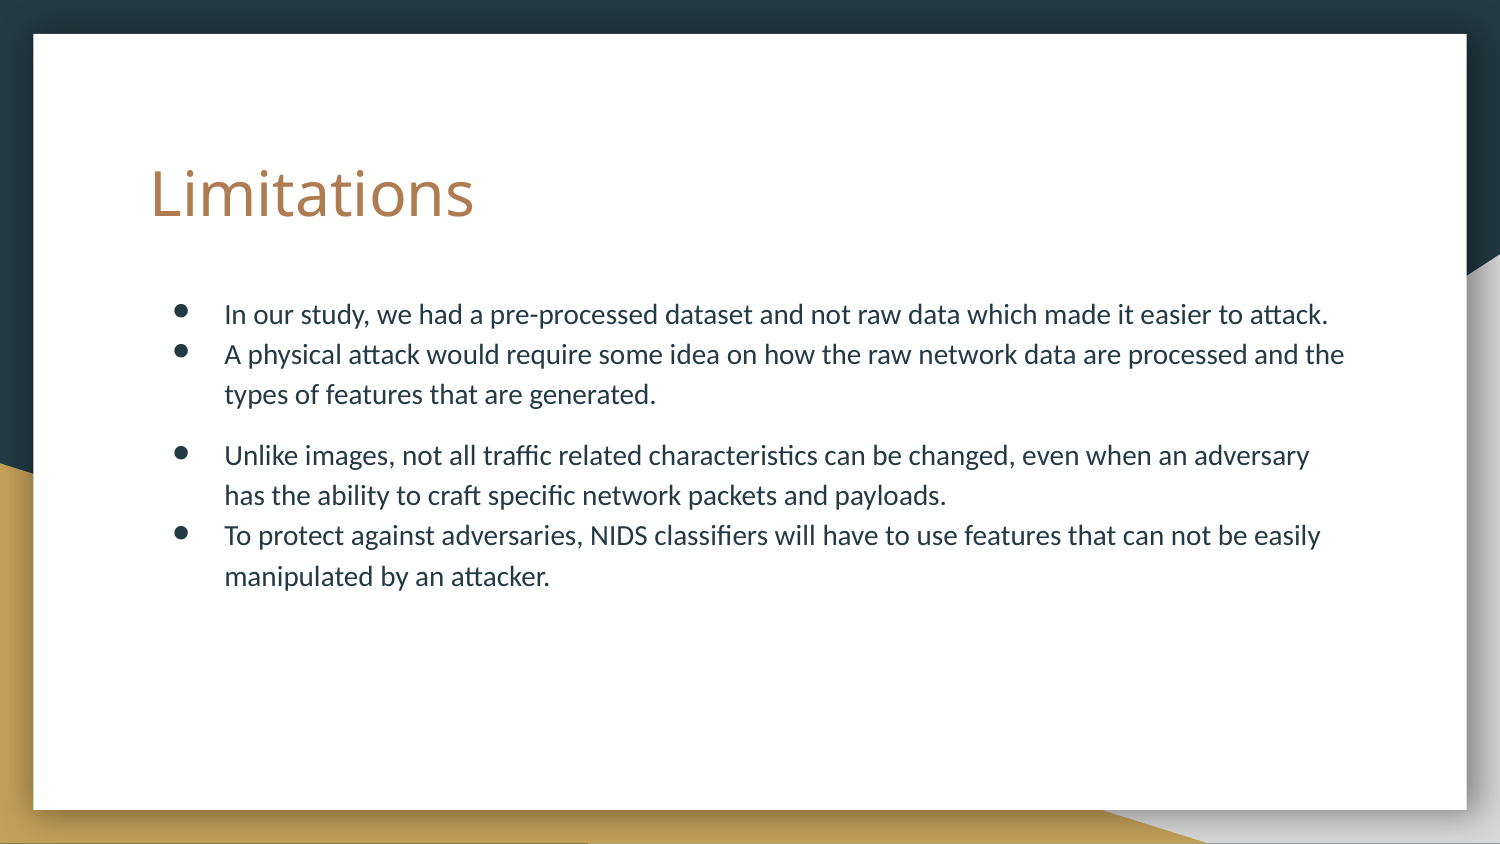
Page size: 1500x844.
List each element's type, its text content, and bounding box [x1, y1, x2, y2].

title Limitations [134, 138, 1366, 274]
list In our study, we had a pre-processed dataset and not raw data which made it easier to attack. A physical attack would require some idea on how the raw network data are processed and the types of features that are generated. Unlike images, not all traffic related characteristics can be changed, even when an adversary has the ability to craft specific network packets and payloads. To protect against adversaries, NIDS classifiers will have to use features that can not be easily manipulated by an attacker. [134, 274, 1366, 677]
